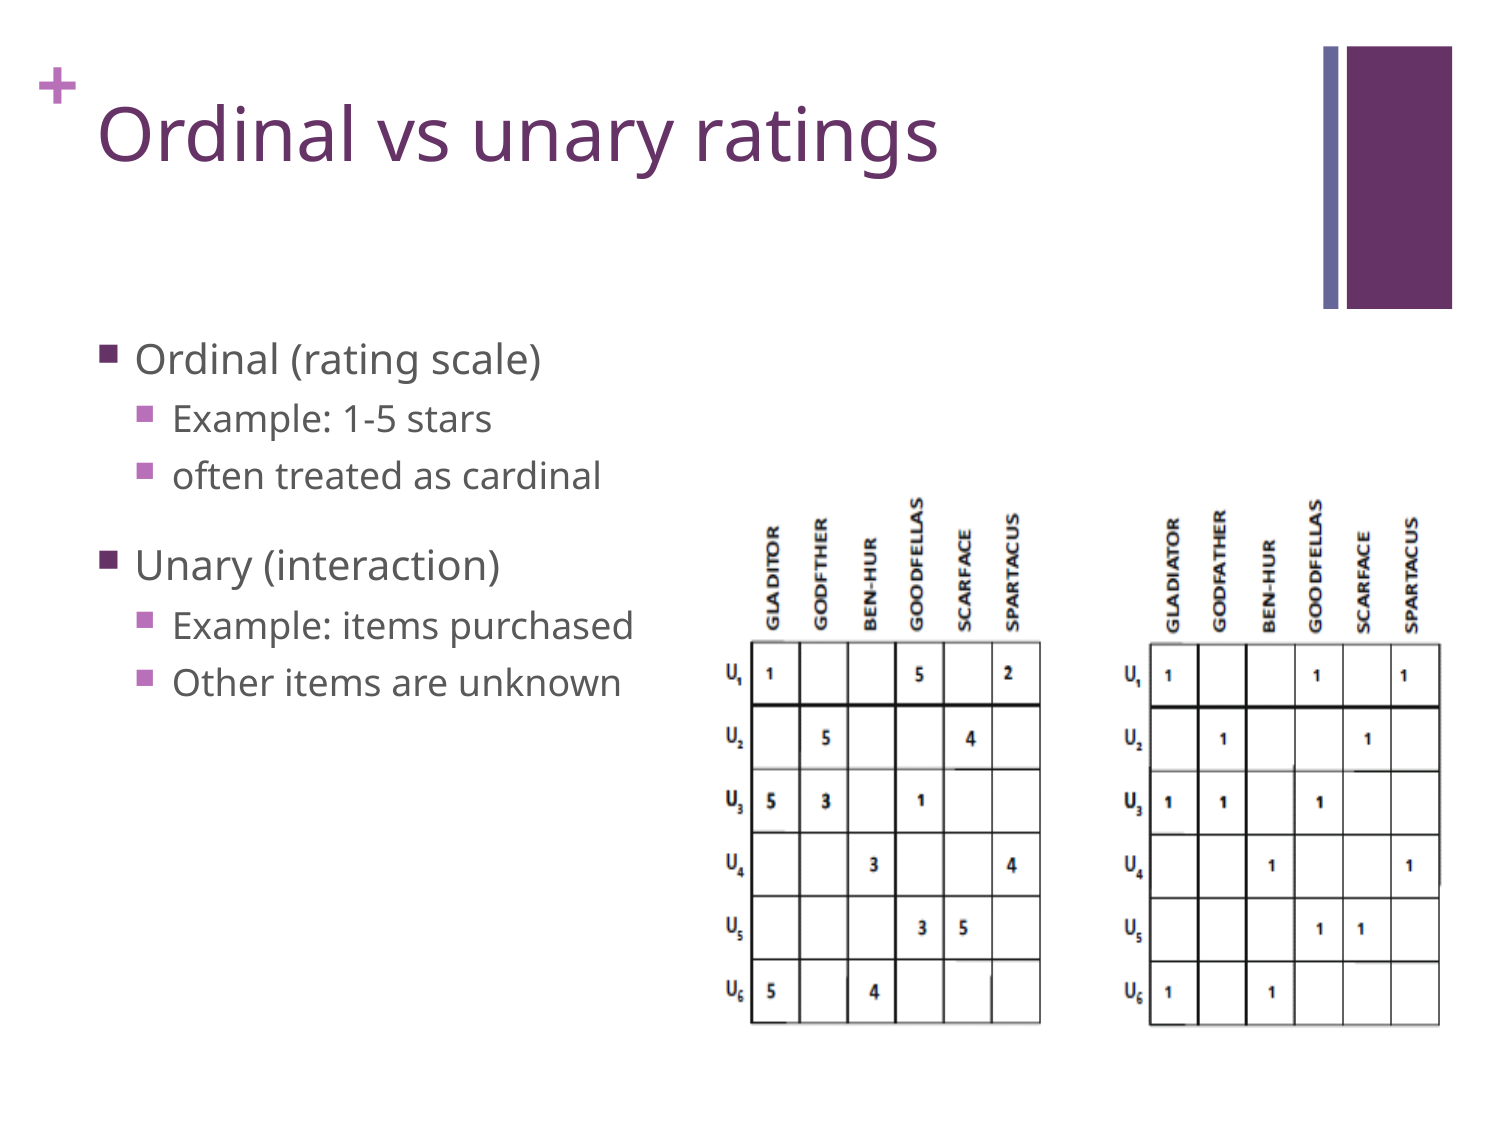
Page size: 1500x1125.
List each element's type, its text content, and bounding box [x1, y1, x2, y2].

title Ordinal vs unary ratings [81, 79, 1322, 263]
picture [713, 482, 1052, 1037]
list Ordinal (rating scale) Example: 1-5 stars often treated as cardinal Unary (interaction) Example: items purchased Other items are unknown [81, 324, 1322, 1005]
picture [1112, 482, 1445, 1043]
